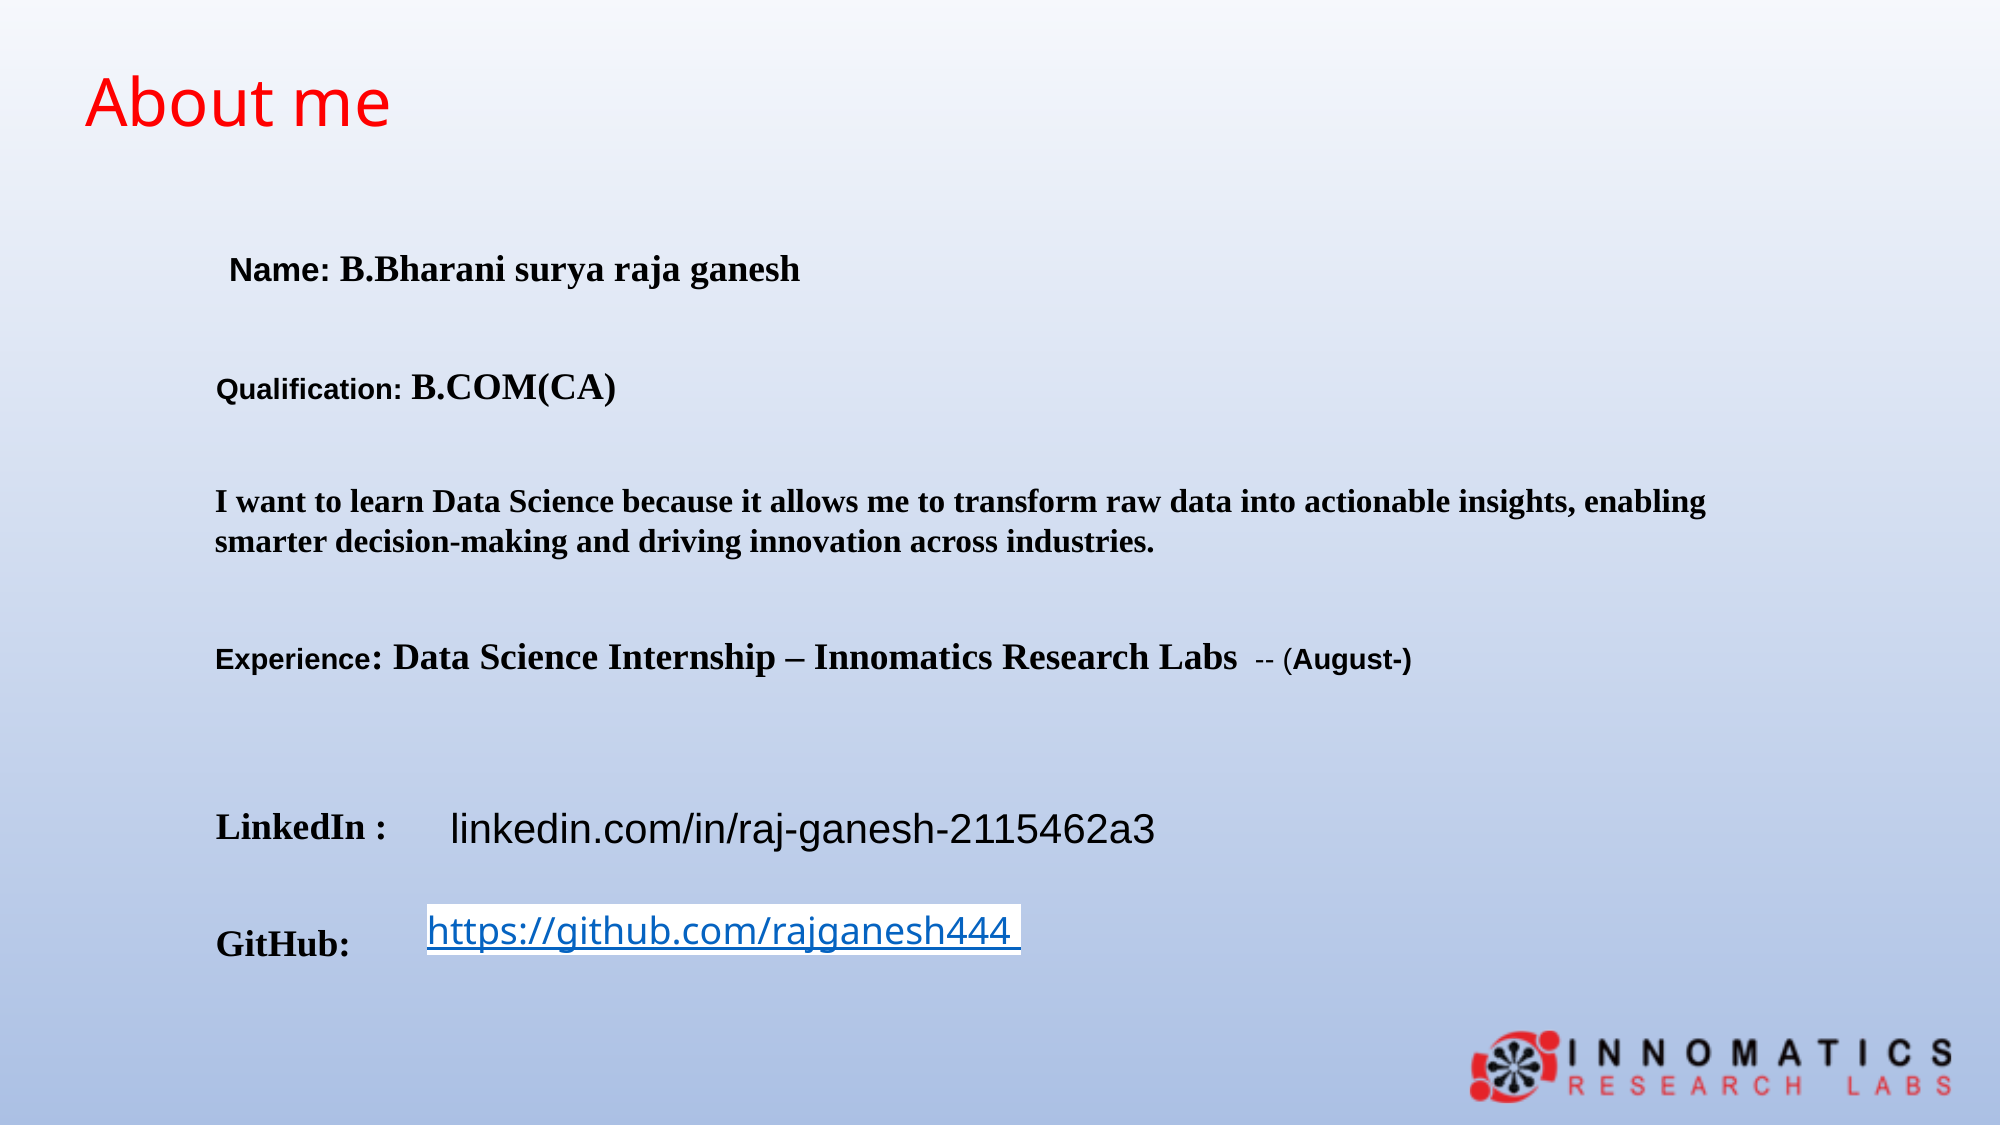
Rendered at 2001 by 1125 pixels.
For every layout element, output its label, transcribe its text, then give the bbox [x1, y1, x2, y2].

text_box linkedin.com/in/raj-ganesh-2115462a3 [435, 794, 1255, 860]
picture [1445, 1014, 1975, 1125]
text_box Name: B.Bharani surya raja ganesh [214, 237, 816, 297]
text_box https://github.com/rajganesh444 [412, 899, 1036, 966]
text_box I want to learn Data Science because it allows me to transform raw data into actionable insights, enabling smarter decision-making and driving innovation across industries. [200, 471, 1751, 567]
text_box Experience: Data Science Internship – Innomatics Research Labs -- (August-) [200, 624, 1428, 684]
text_box LinkedIn : [201, 794, 413, 855]
text_box GitHub: [200, 911, 367, 972]
text_box Qualification: B.COM(CA) [201, 354, 632, 415]
text_box About me [70, 68, 1071, 148]
